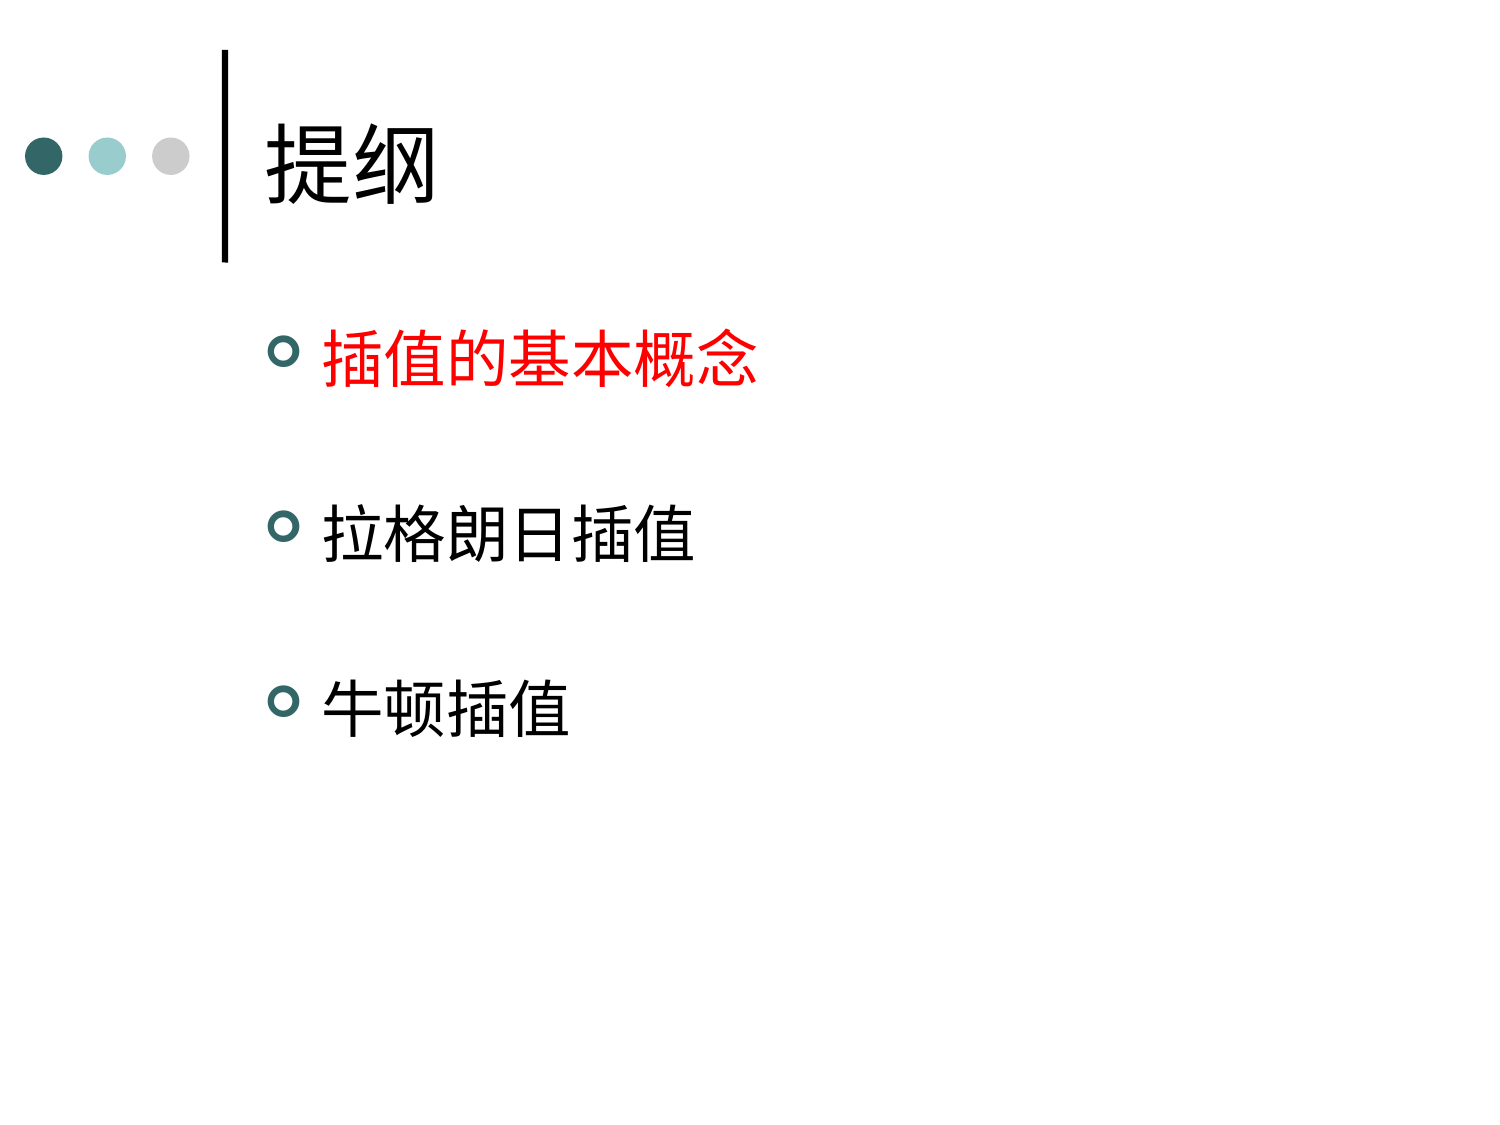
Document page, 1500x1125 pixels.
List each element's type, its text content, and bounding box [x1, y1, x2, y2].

title 提纲 [249, 37, 1400, 288]
list 插值的基本概念 拉格朗日插值 牛顿插值 [249, 312, 1400, 988]
